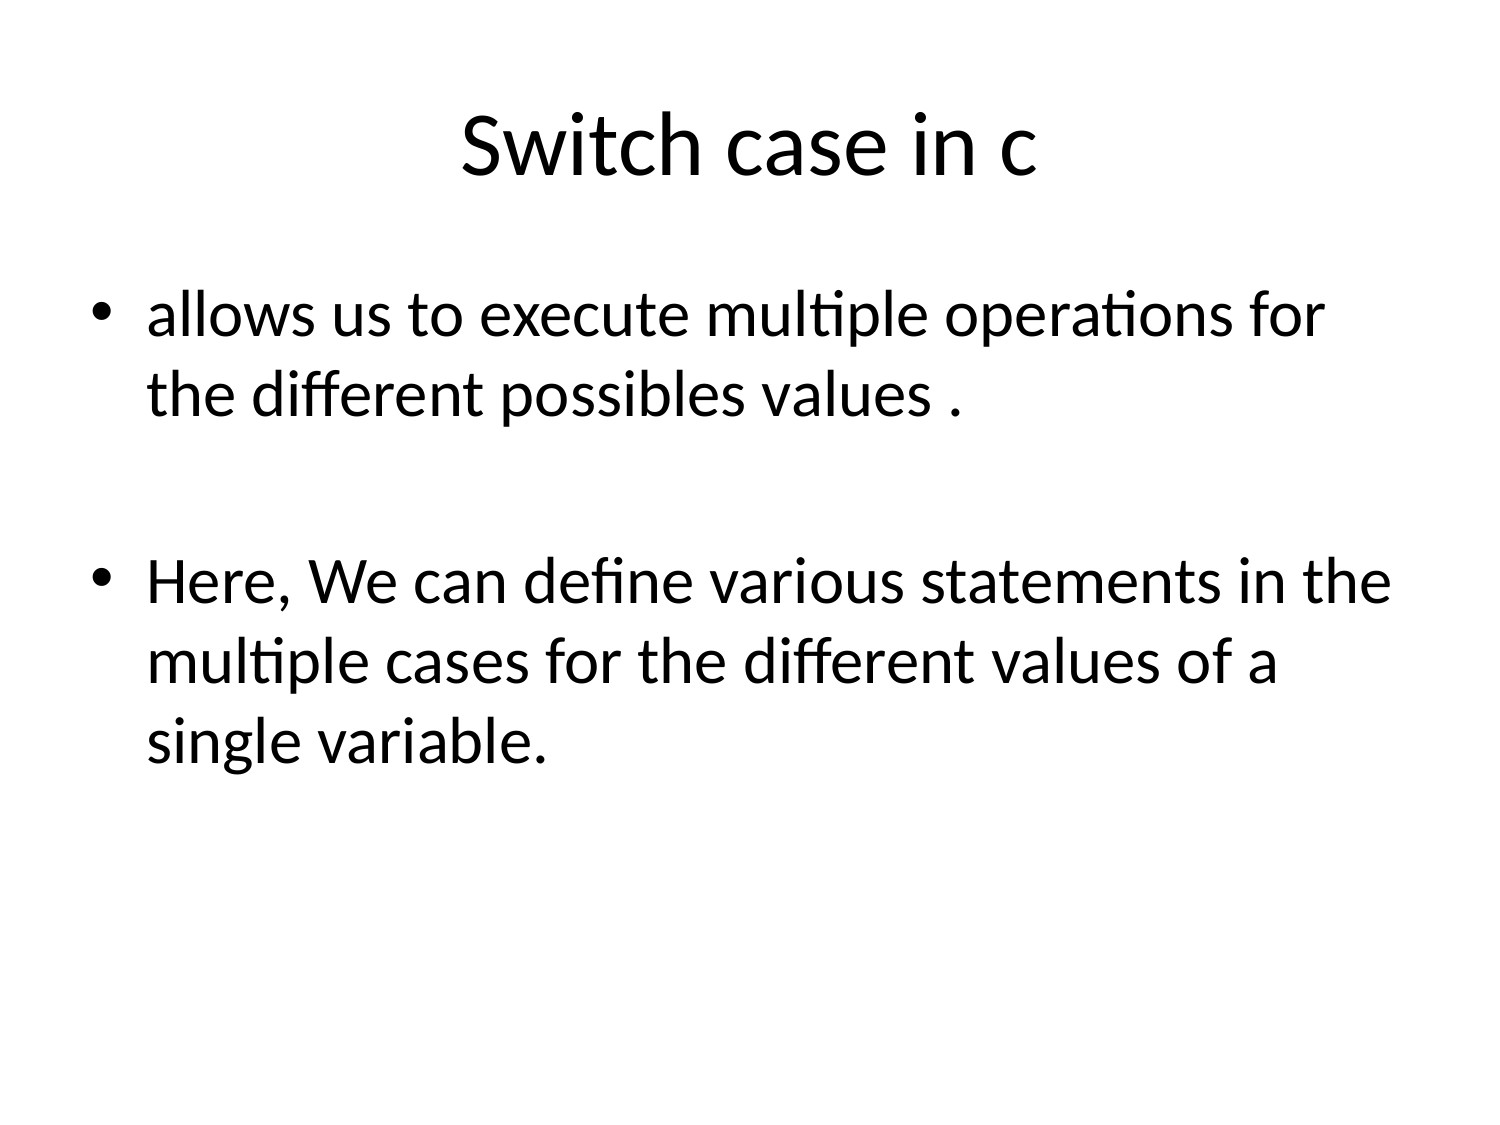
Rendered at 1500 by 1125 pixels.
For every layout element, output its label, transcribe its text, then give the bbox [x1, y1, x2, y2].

list allows us to execute multiple operations for the different possibles values . Here, We can define various statements in the multiple cases for the different values of a single variable. [75, 262, 1425, 1005]
title Switch case in c [75, 45, 1425, 233]
